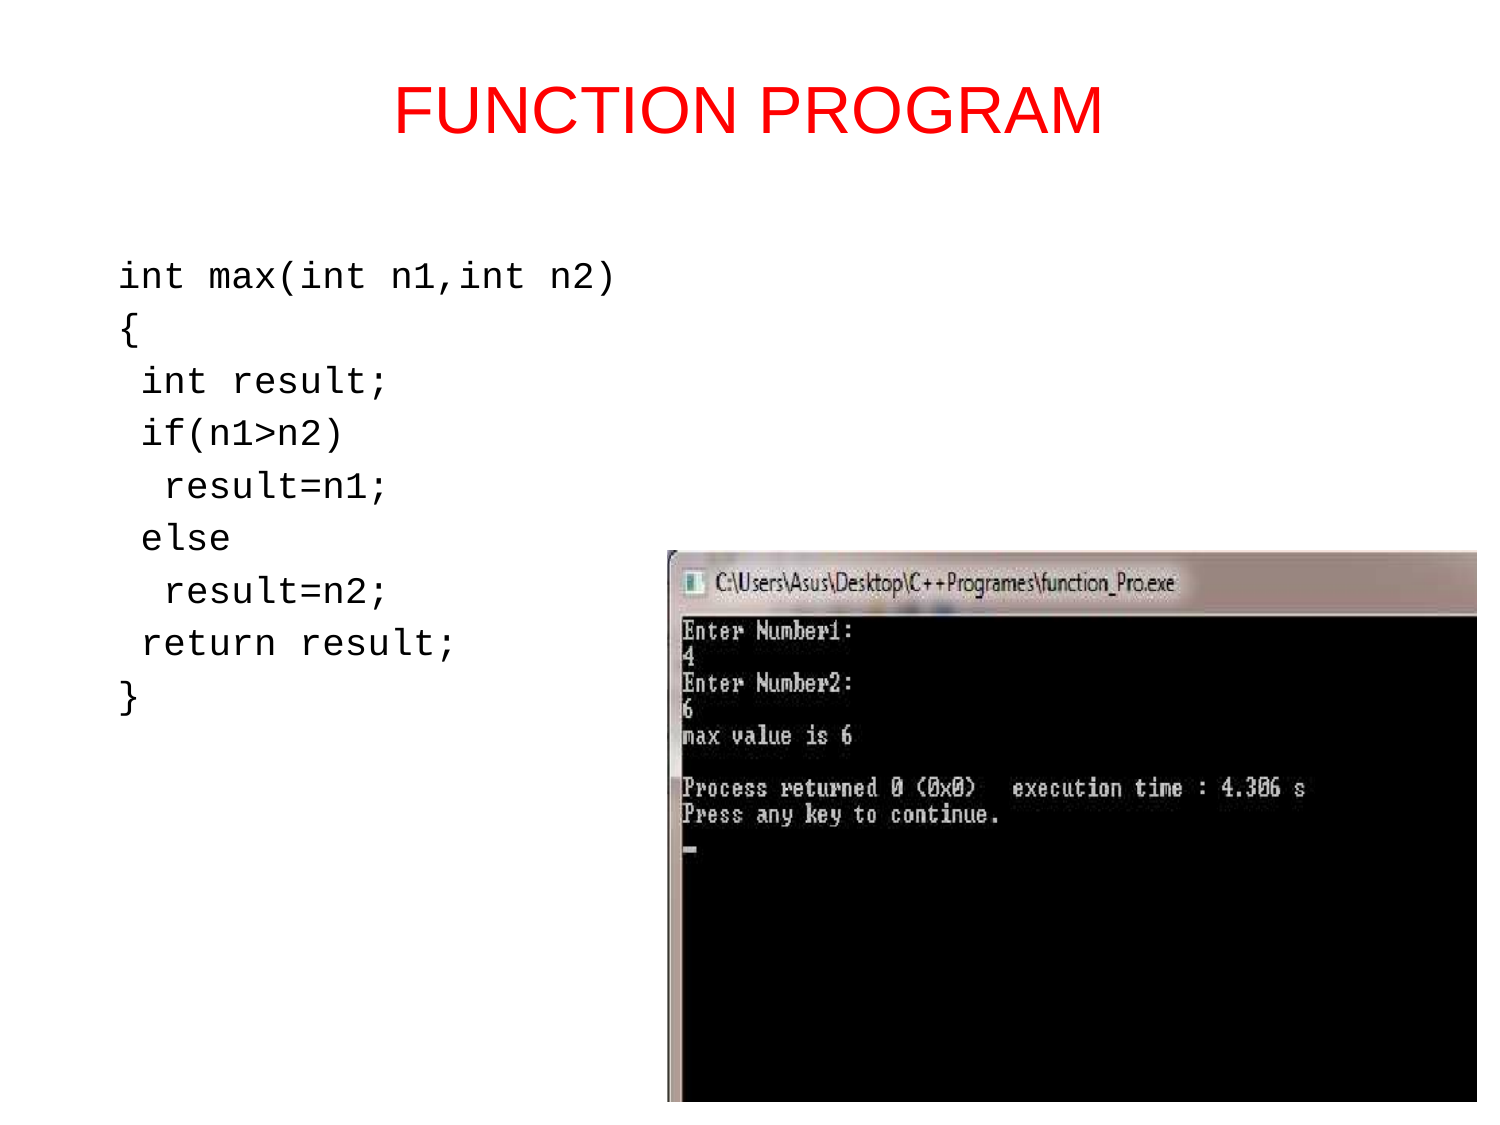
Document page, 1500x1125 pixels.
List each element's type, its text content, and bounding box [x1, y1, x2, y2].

picture [667, 550, 1477, 1102]
list int max(int n1,int n2) { int result; if(n1>n2) result=n1; else result=n2; return result; } [103, 243, 1397, 958]
title FUNCTION PROGRAM [103, 59, 1397, 176]
